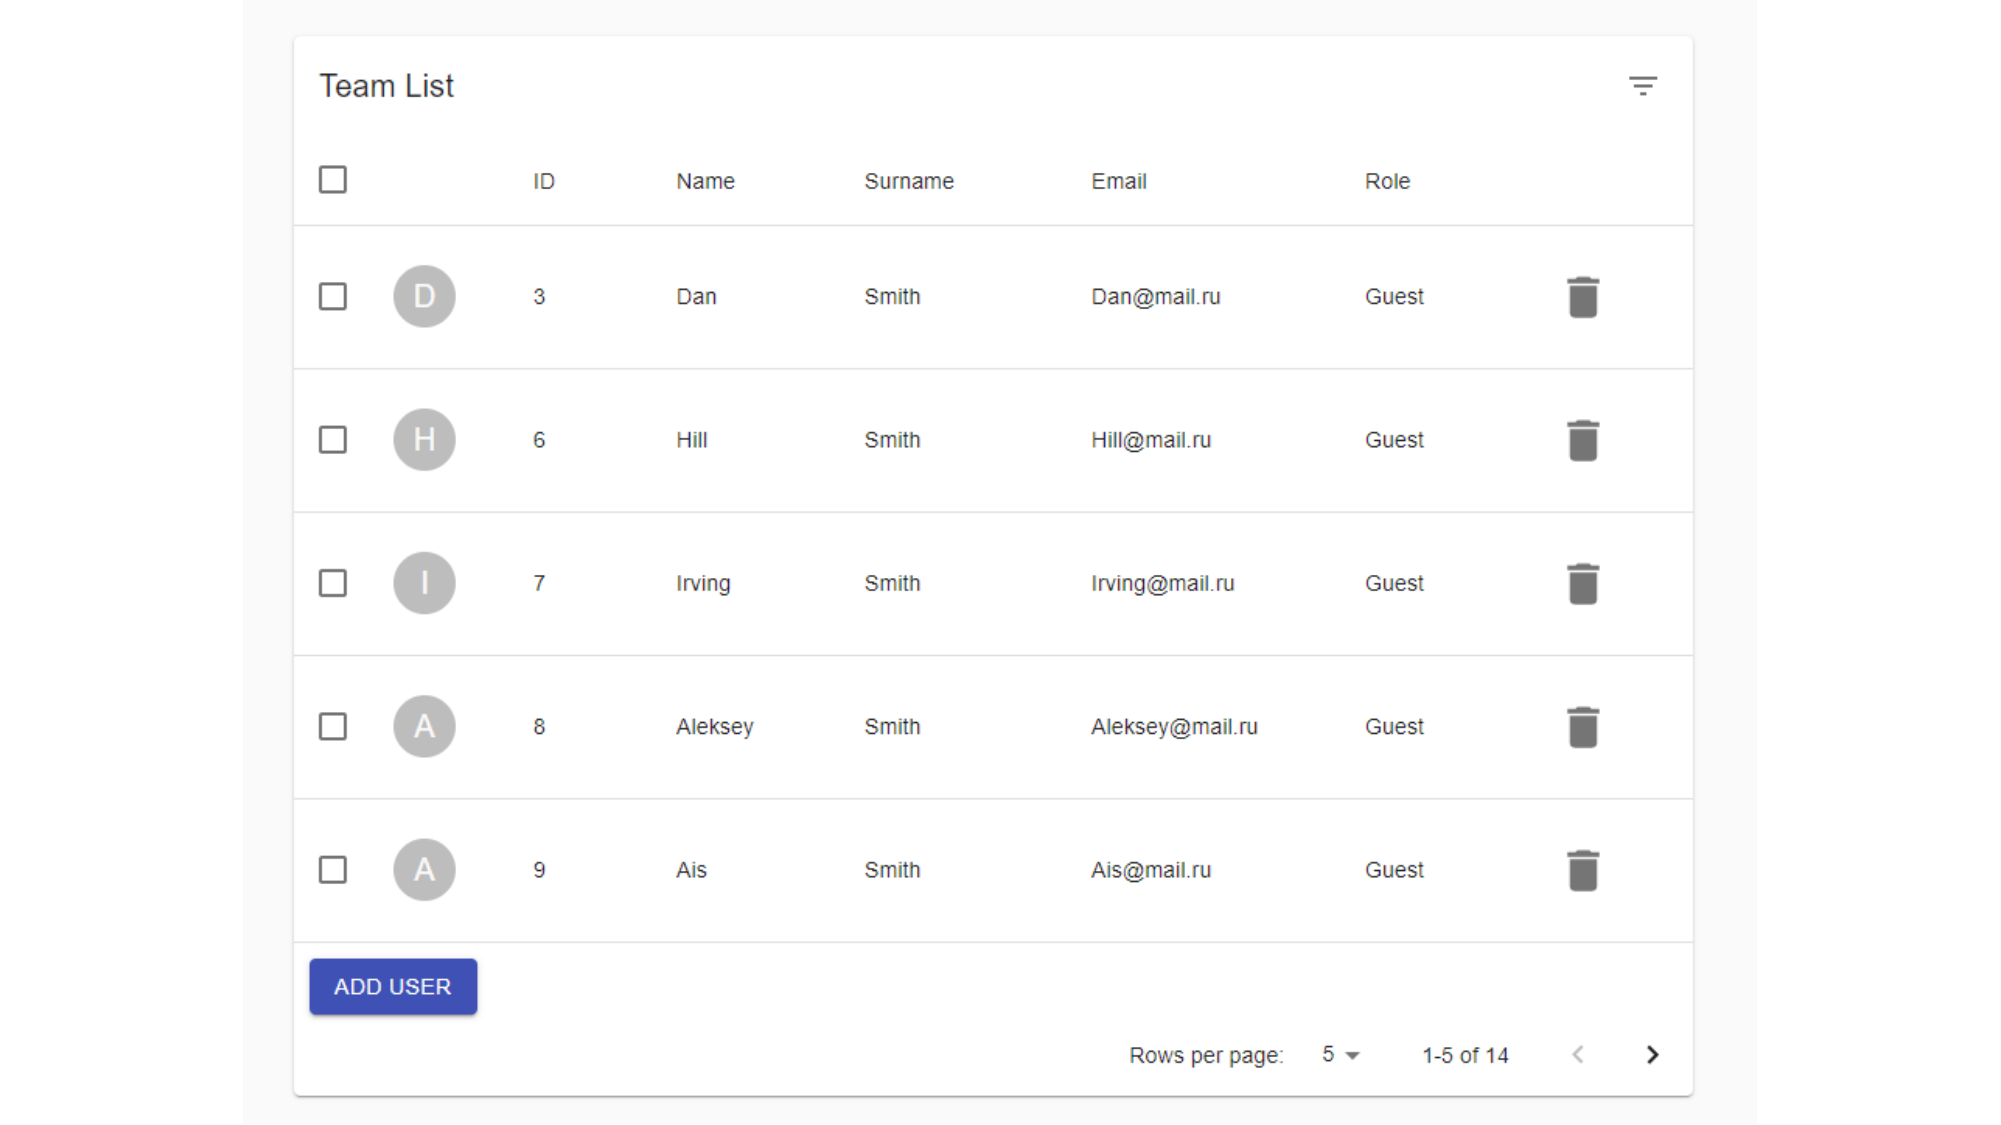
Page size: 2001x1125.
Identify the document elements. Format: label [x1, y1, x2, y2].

picture [243, 0, 1757, 1124]
